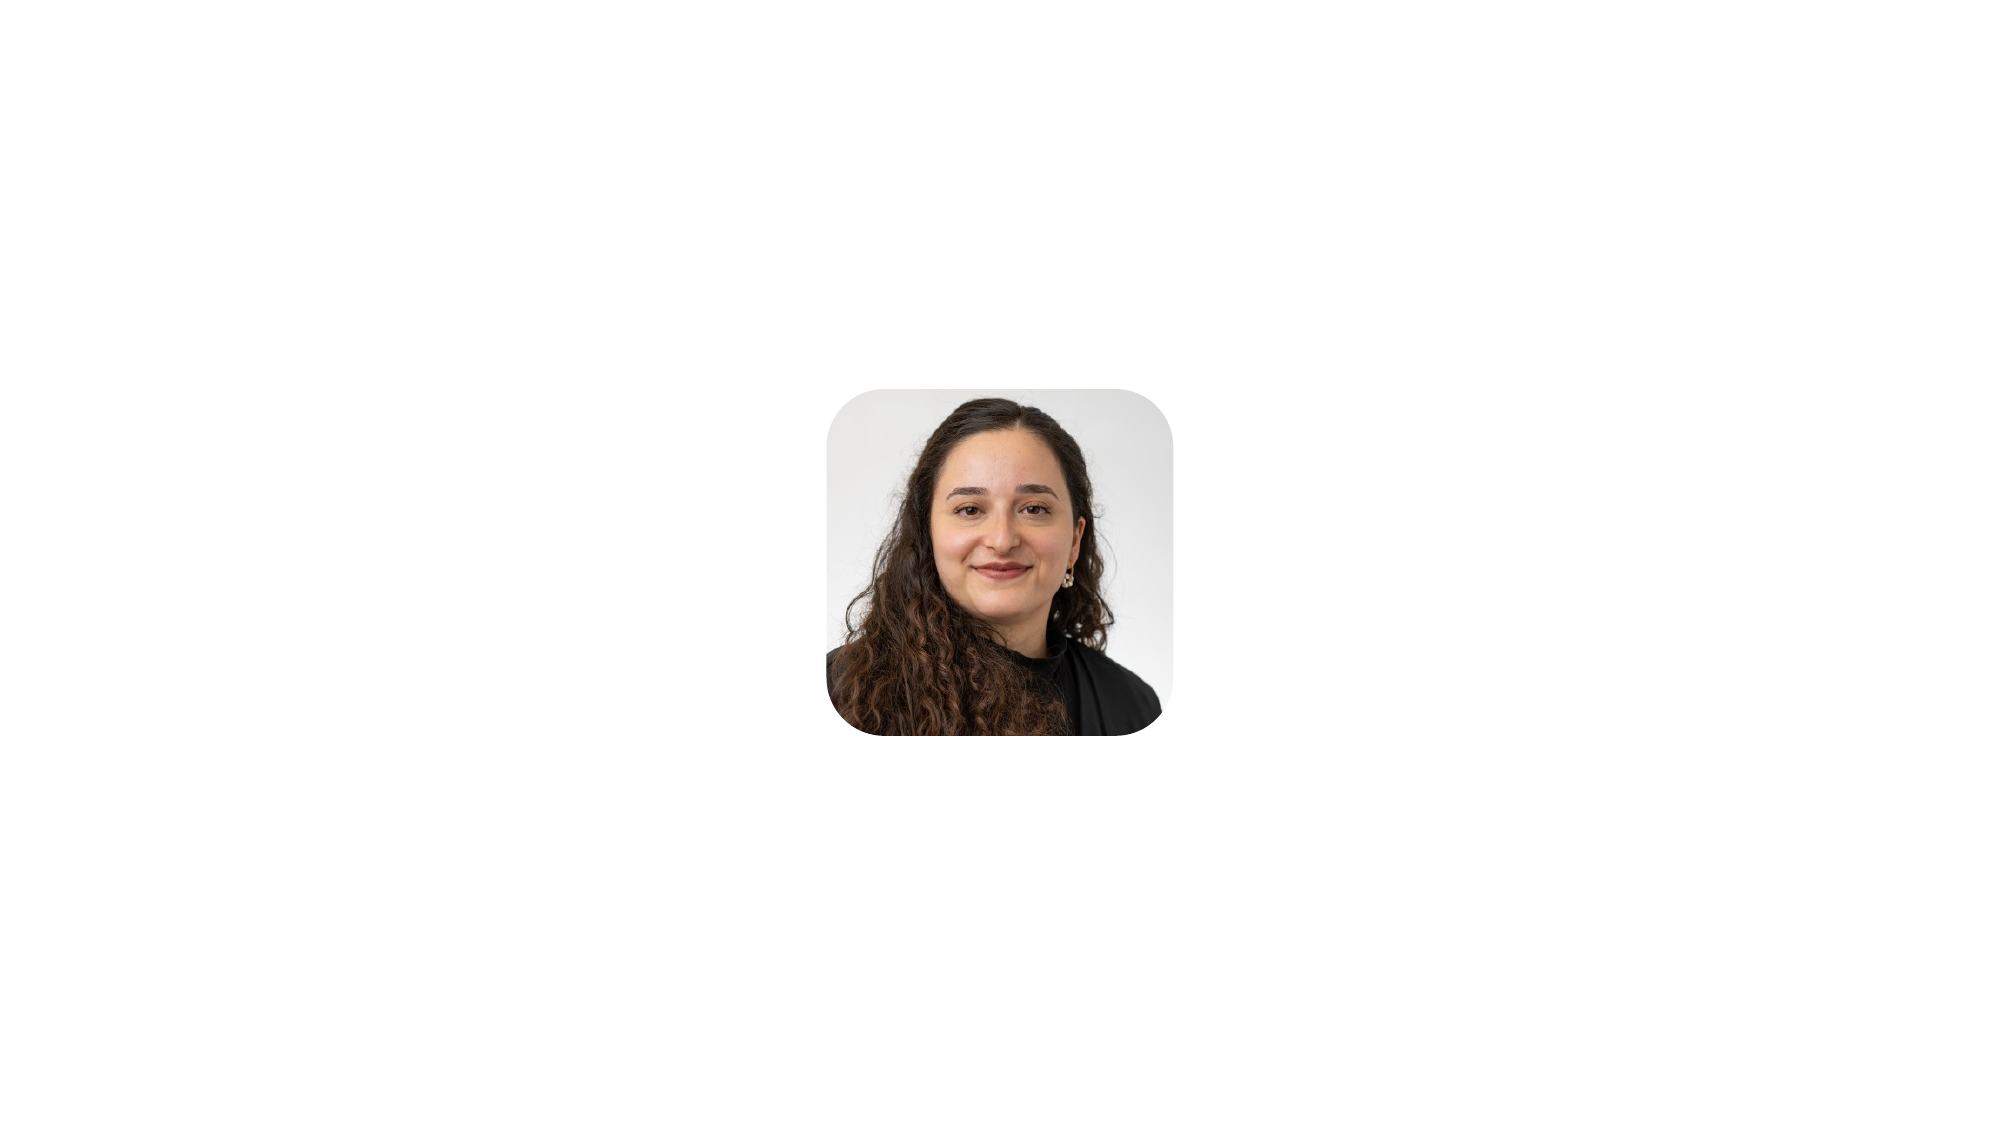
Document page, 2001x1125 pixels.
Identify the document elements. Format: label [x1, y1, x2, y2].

picture [826, 389, 1174, 736]
